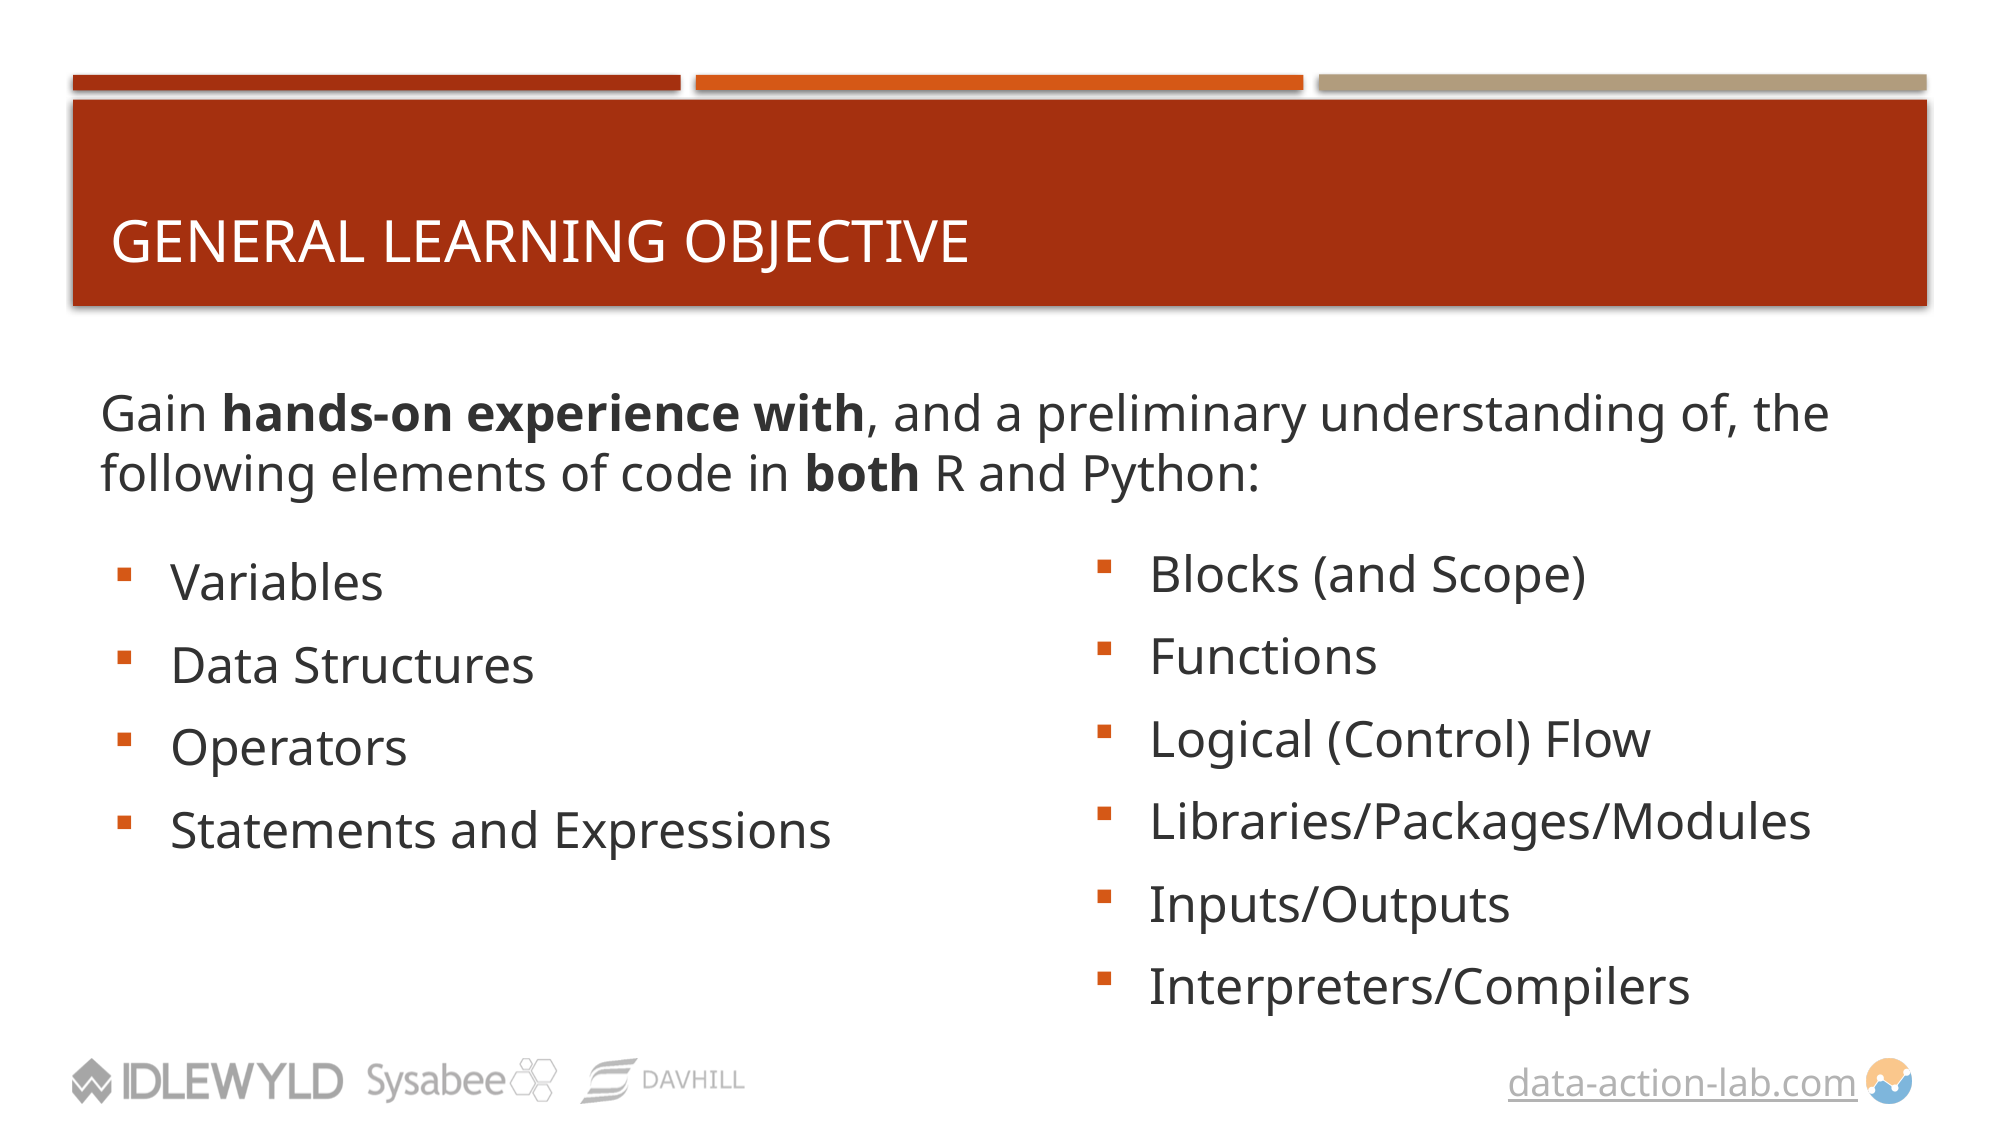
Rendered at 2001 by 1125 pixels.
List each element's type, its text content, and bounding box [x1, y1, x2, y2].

list Blocks (and Scope) Functions Logical (Control) Flow Libraries/Packages/Modules Inputs/Outputs Interpreters/Compilers [1078, 510, 1969, 1114]
title General Learning Objective [95, 119, 1905, 282]
text_box Gain hands-on experience with, and a preliminary understanding of, the following elements of code in both R and Python: [85, 374, 1992, 510]
list Variables Data Structures Operators Statements and Expressions [98, 544, 989, 1030]
picture [72, 1058, 745, 1104]
